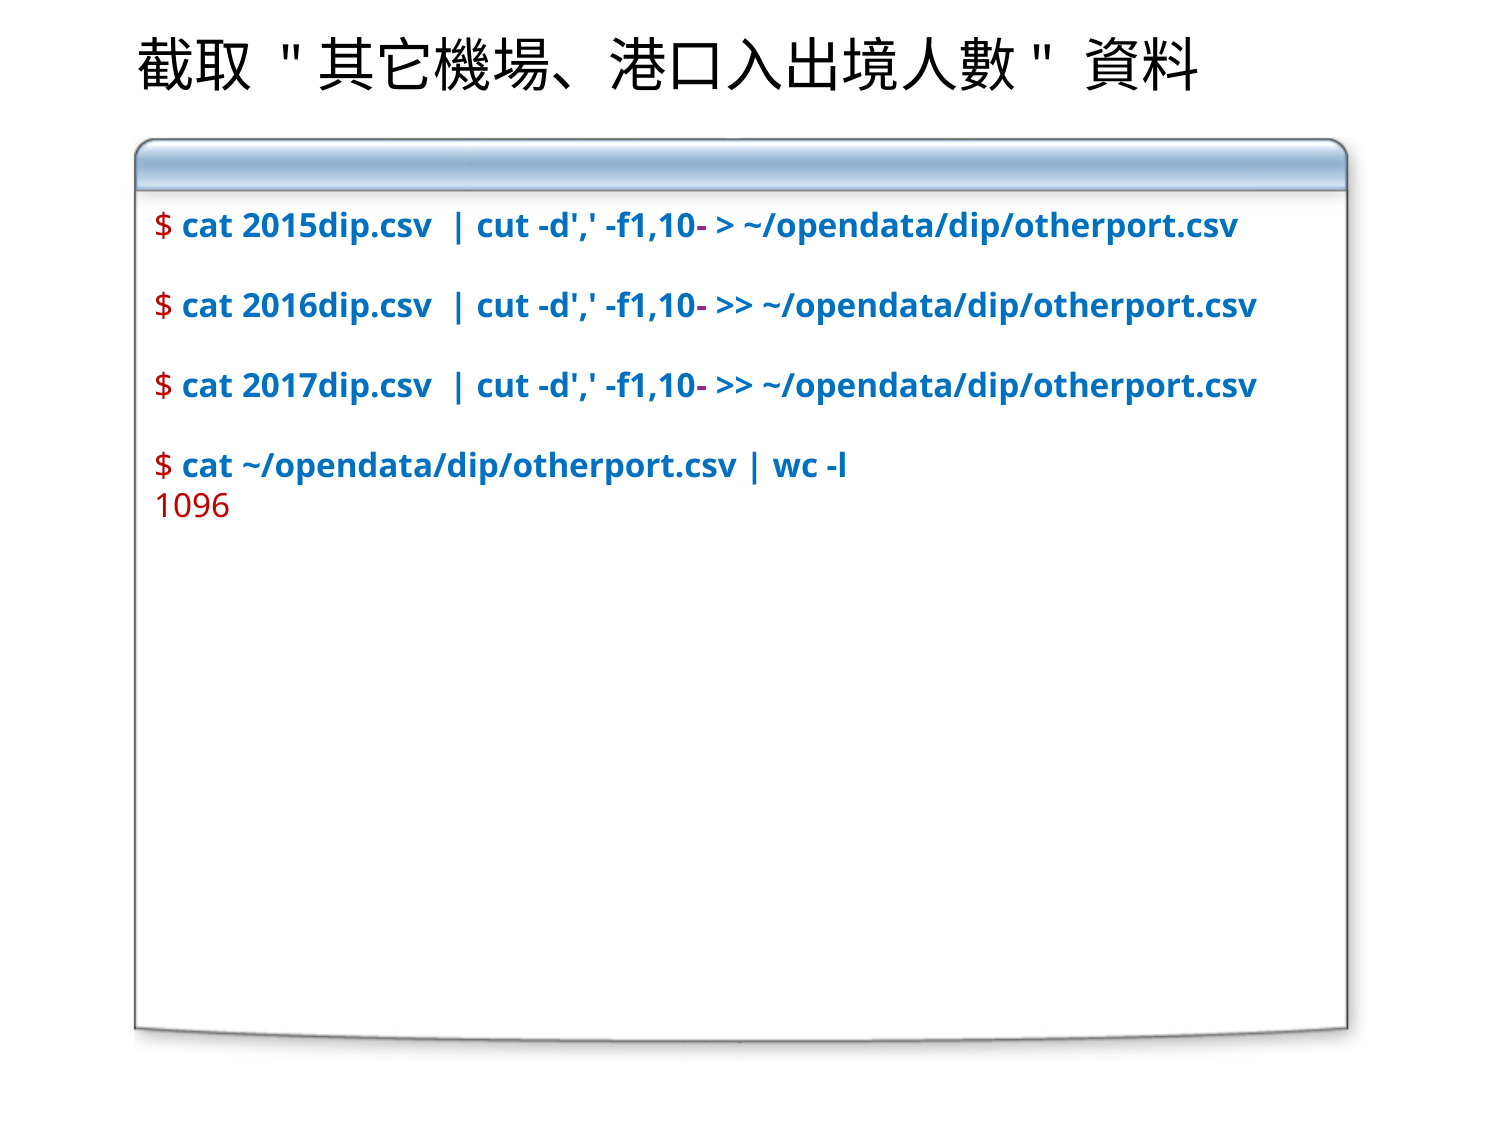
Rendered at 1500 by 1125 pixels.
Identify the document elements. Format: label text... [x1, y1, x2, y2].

list $ cat 2015dip.csv | cut -d',' -f1,10- > ~/opendata/dip/otherport.csv $ cat 2016dip.csv | cut -d',' -f1,10- >> ~/opendata/dip/otherport.csv $ cat 2017dip.csv | cut -d',' -f1,10- >> ~/opendata/dip/otherport.csv $ cat ~/opendata/dip/otherport.csv | wc -l 1096 [153, 203, 1333, 973]
title 截取 "其它機場、港口入出境人數" 資料 [135, 0, 1351, 139]
picture [125, 137, 1375, 1075]
